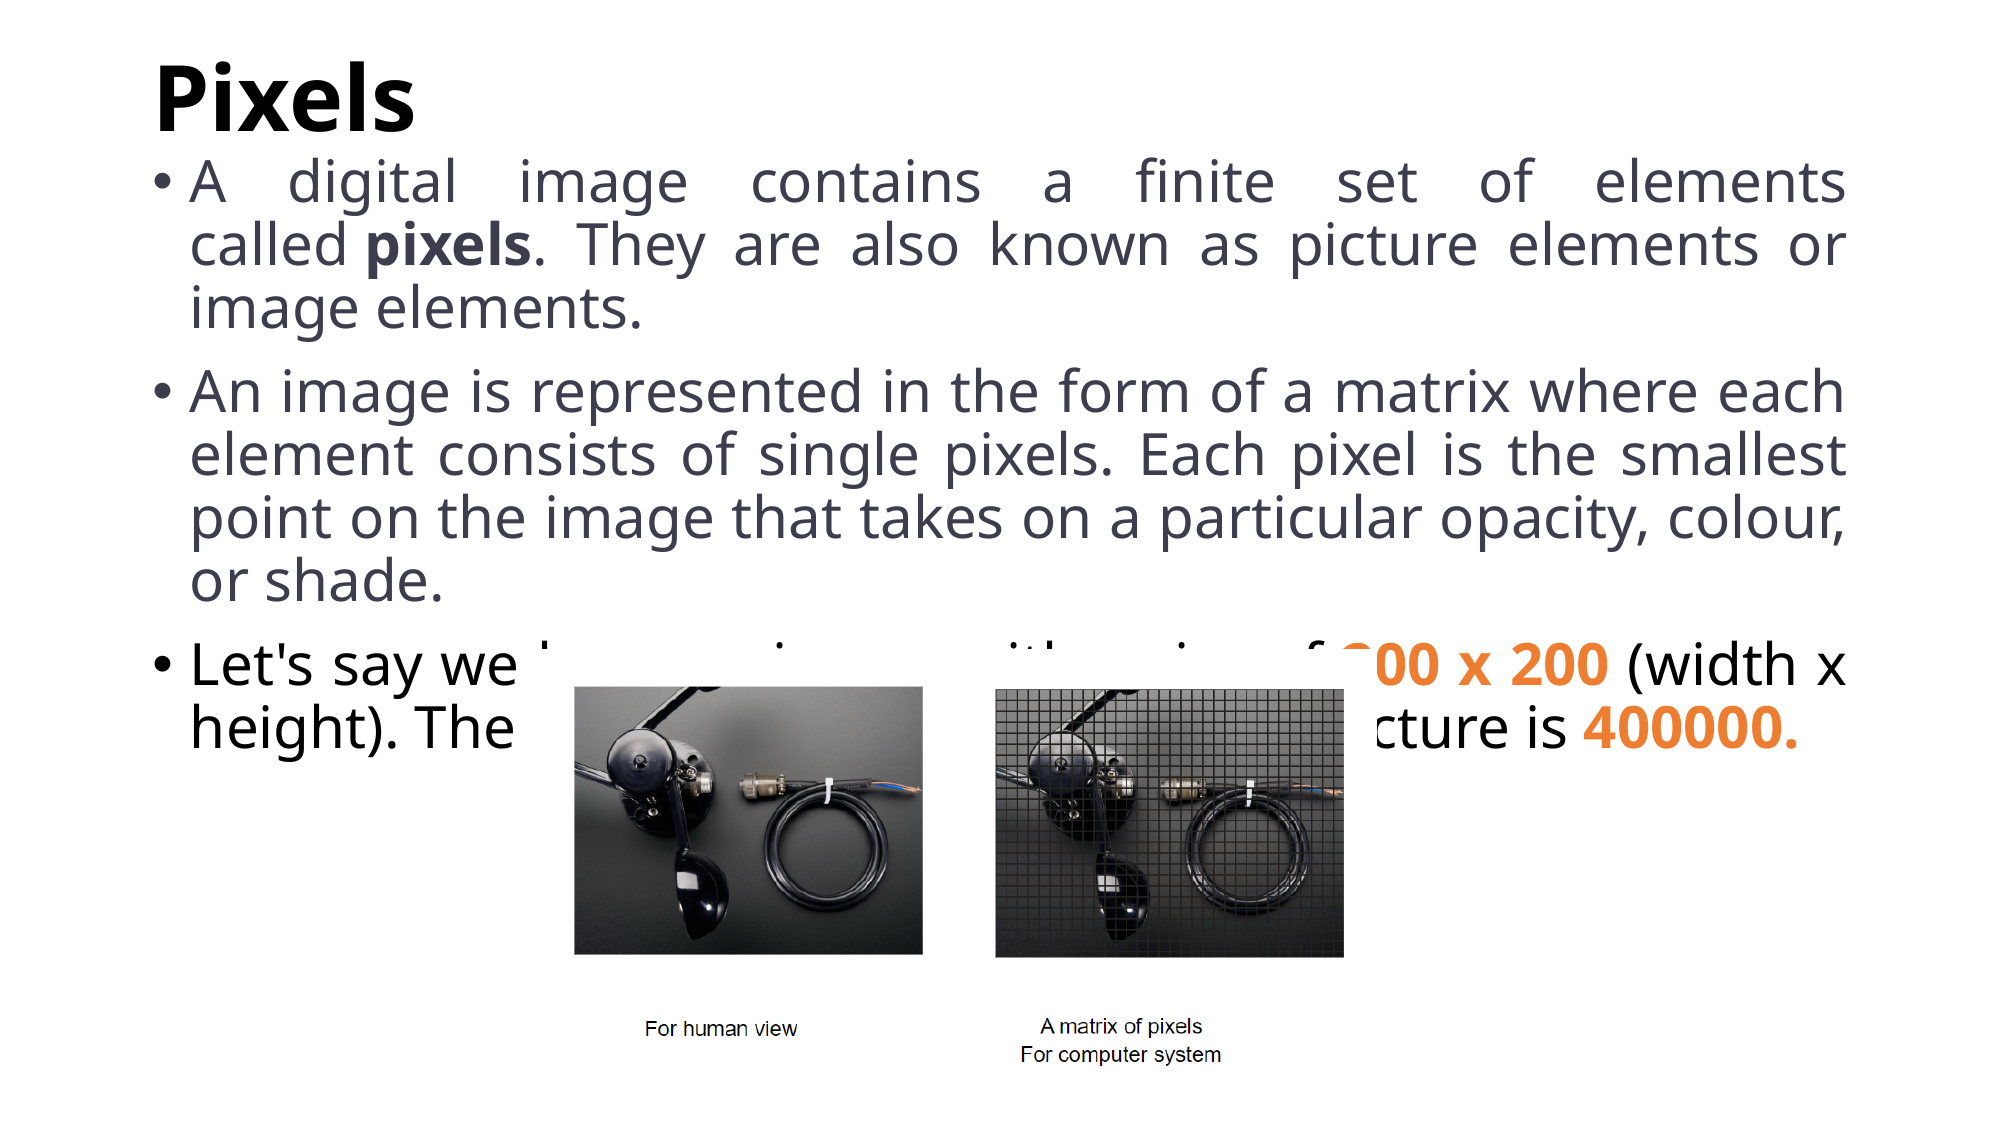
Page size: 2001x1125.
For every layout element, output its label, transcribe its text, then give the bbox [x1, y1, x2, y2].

title Pixels [137, 0, 1863, 145]
picture [516, 649, 1377, 1104]
list A digital image contains a finite set of elements called pixels. They are also known as picture elements or image elements. An image is represented in the form of a matrix where each element consists of single pixels. Each pixel is the smallest point on the image that takes on a particular opacity, colour, or shade. Let's say we have an image with a size of 200 x 200 (width x height). The total number of pixels in the picture is 400000. [137, 145, 1863, 859]
